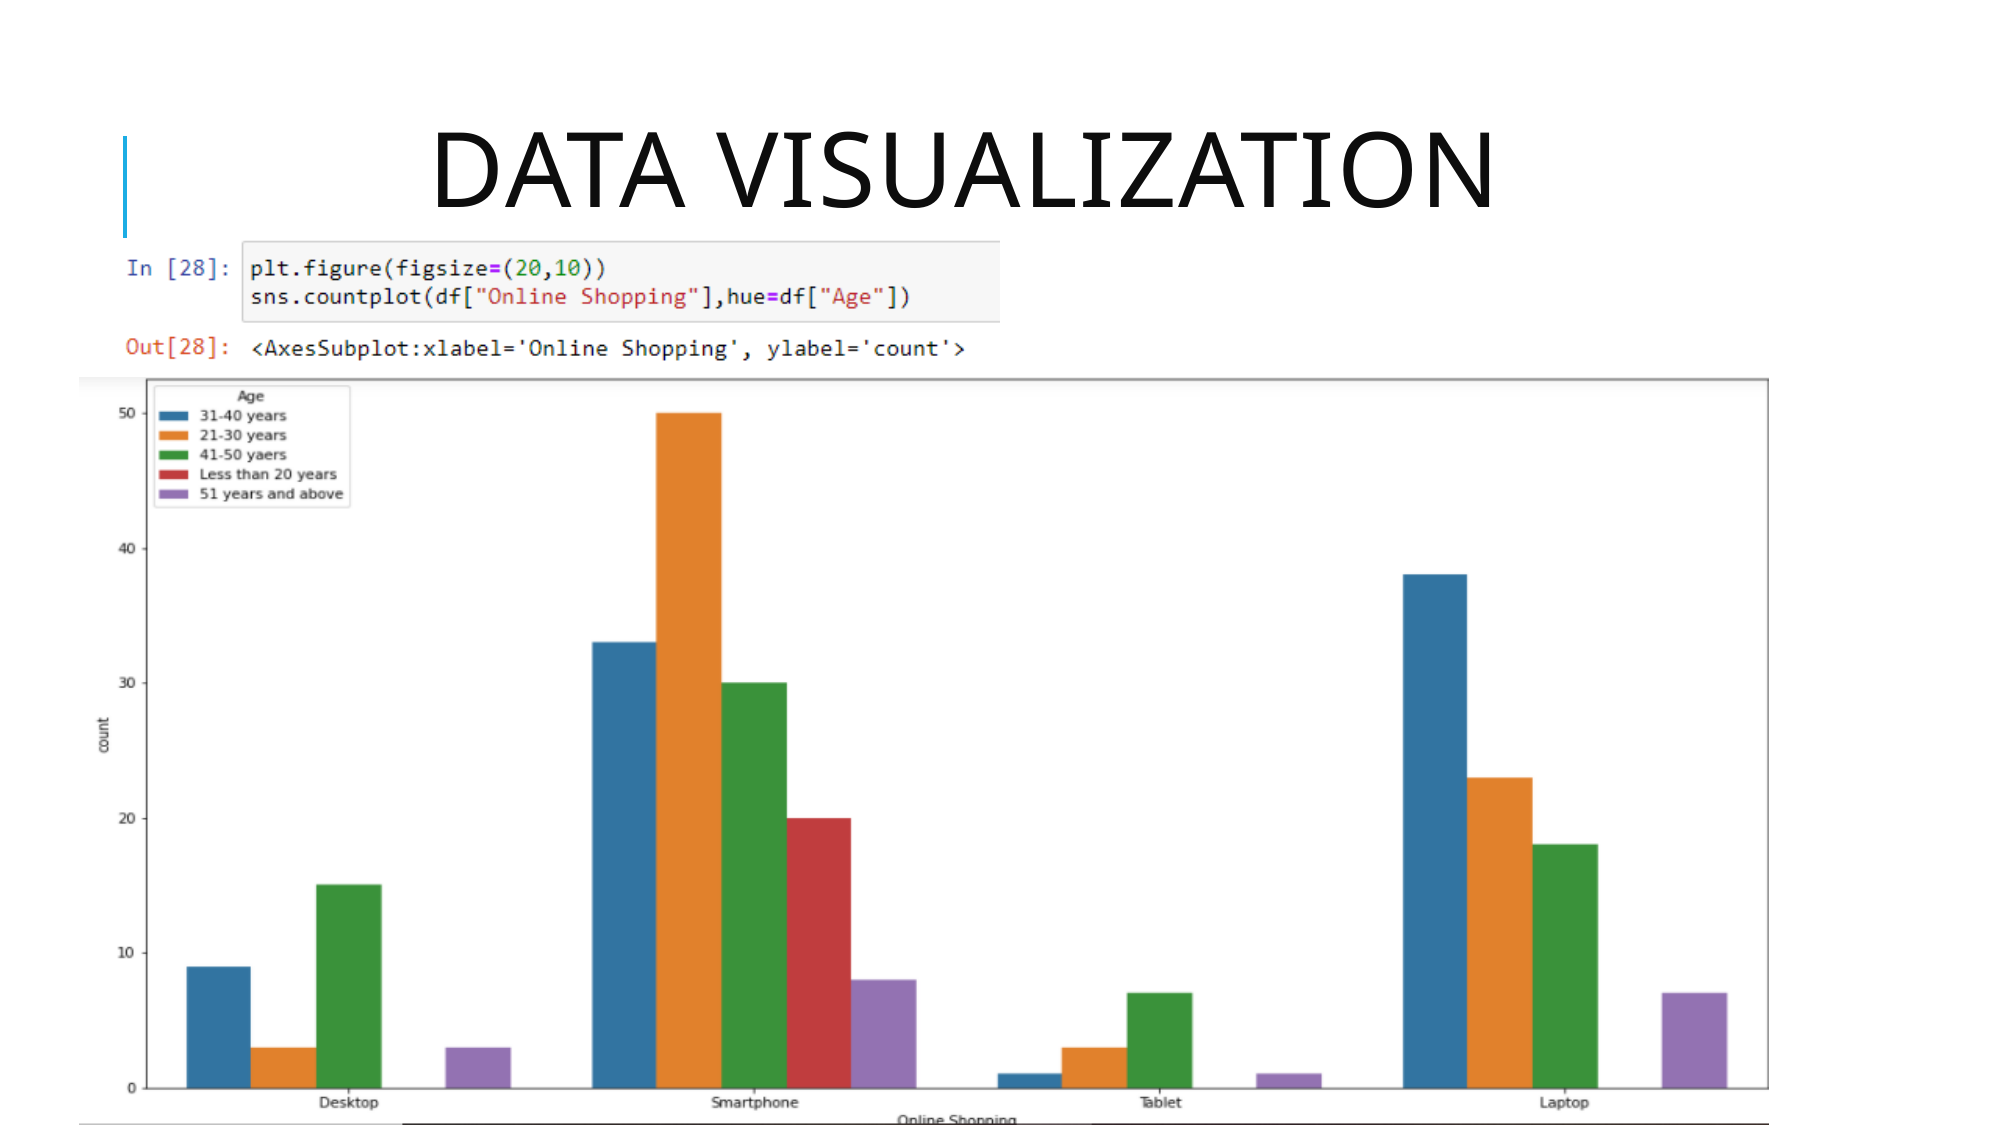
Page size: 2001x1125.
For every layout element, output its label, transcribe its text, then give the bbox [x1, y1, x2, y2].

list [116, 238, 1001, 372]
picture [79, 377, 1769, 1125]
title DATA VISUALIZATION [168, 13, 1763, 342]
